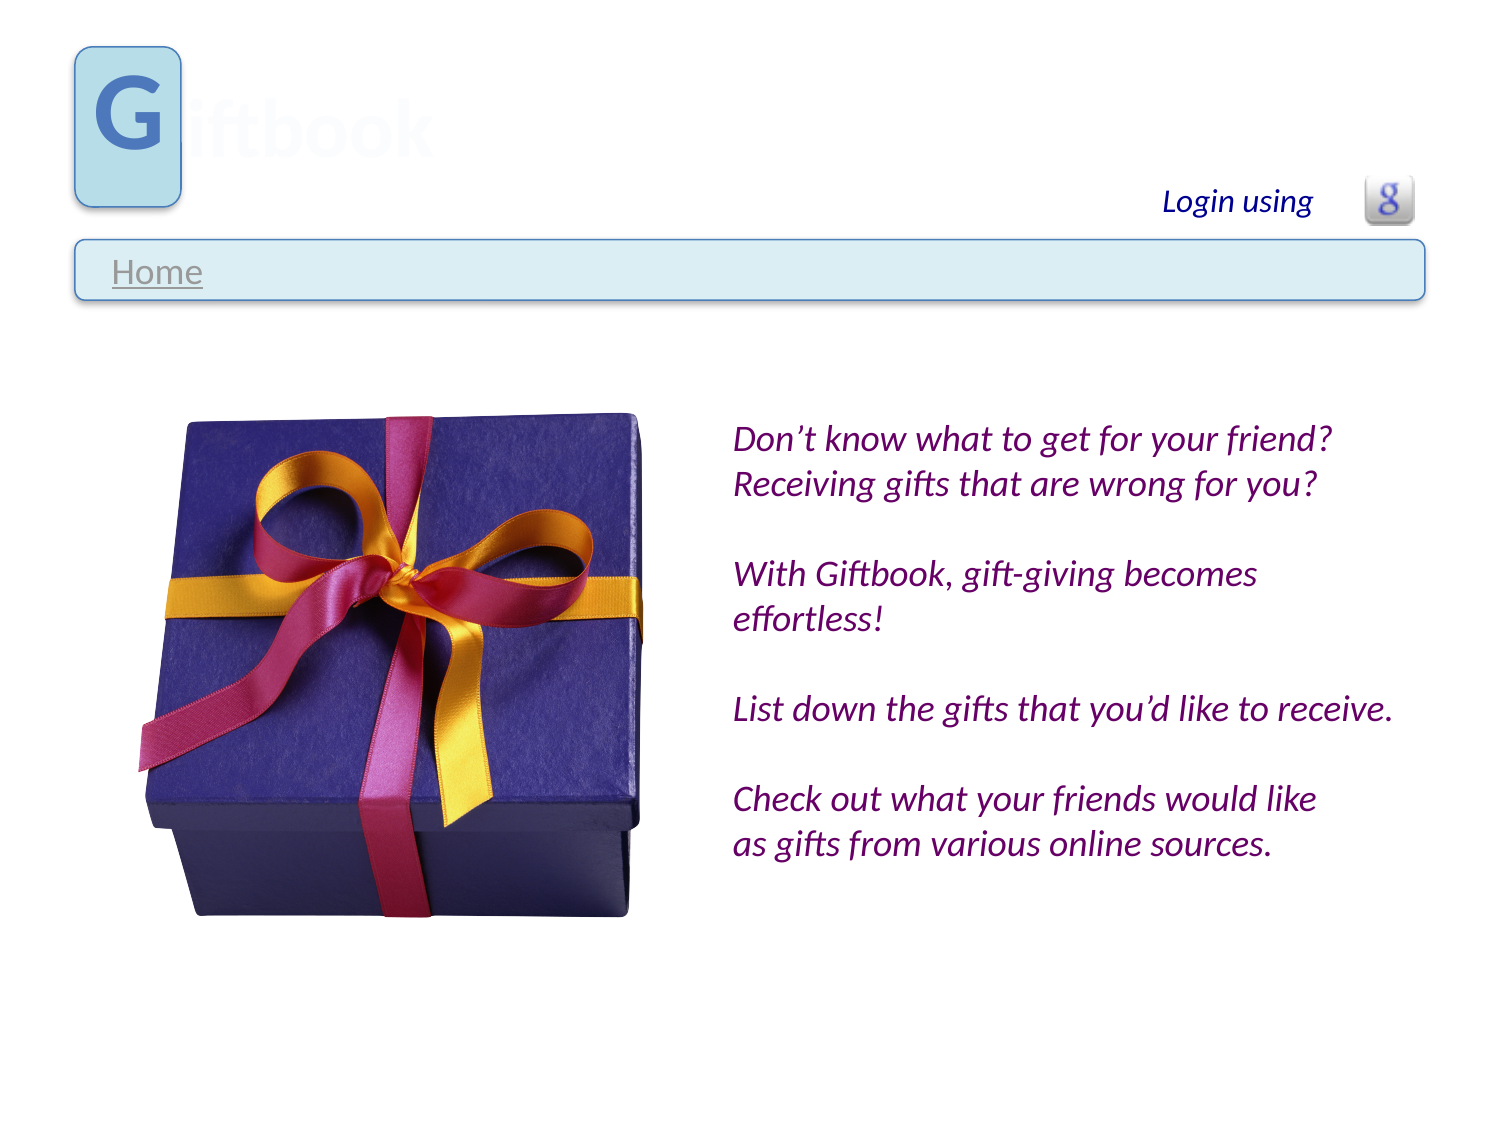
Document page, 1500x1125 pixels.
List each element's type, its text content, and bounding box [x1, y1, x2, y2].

text_box Don’t know what to get for your friend? Receiving gifts that are wrong for you? With Giftbook, gift-giving becomes effortless! List down the gifts that you’d like to receive. Check out what your friends would like as gifts from various online sources. [718, 406, 1410, 917]
picture [1364, 175, 1415, 226]
picture [133, 406, 648, 920]
